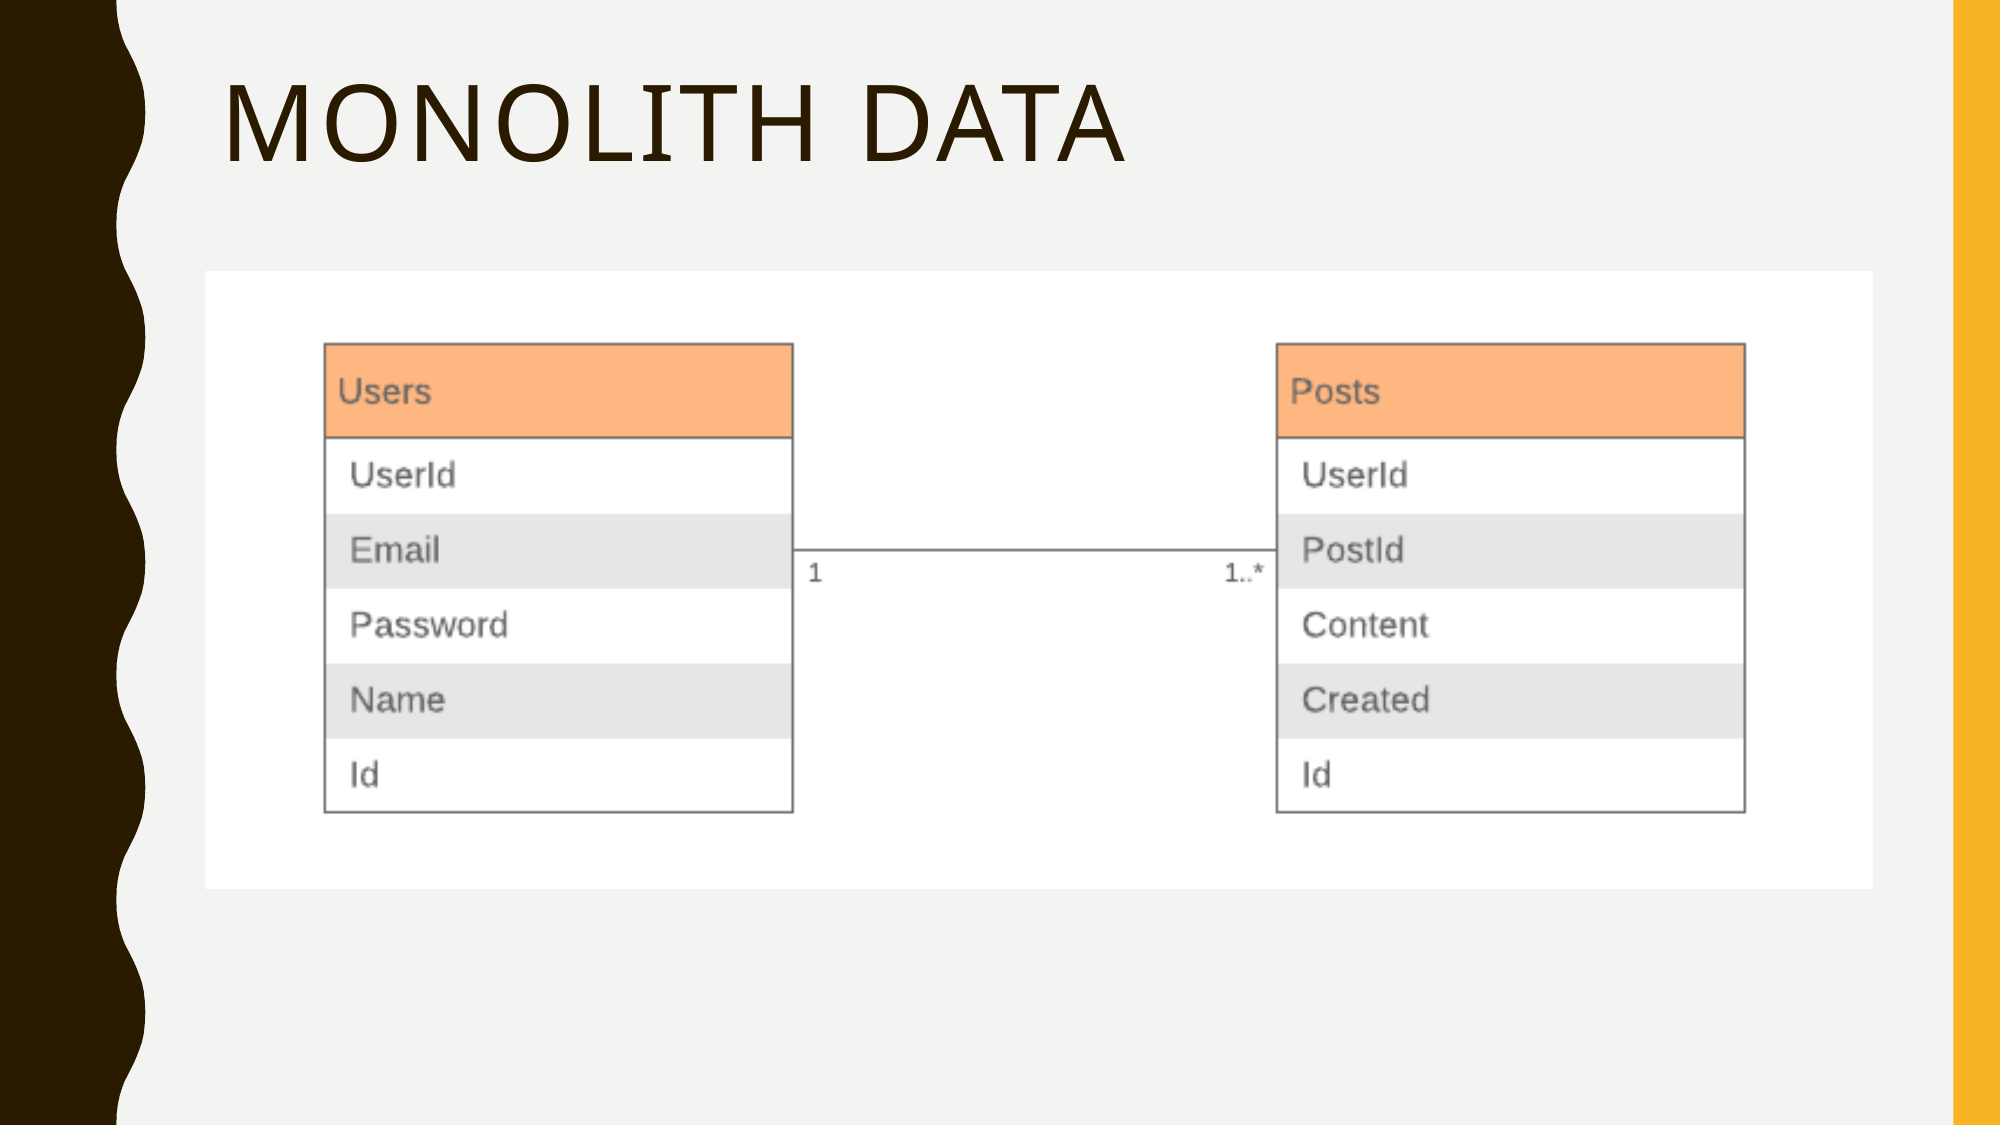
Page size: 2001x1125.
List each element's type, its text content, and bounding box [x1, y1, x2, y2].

picture [205, 271, 1873, 889]
title Monolith Data [205, 62, 1875, 308]
